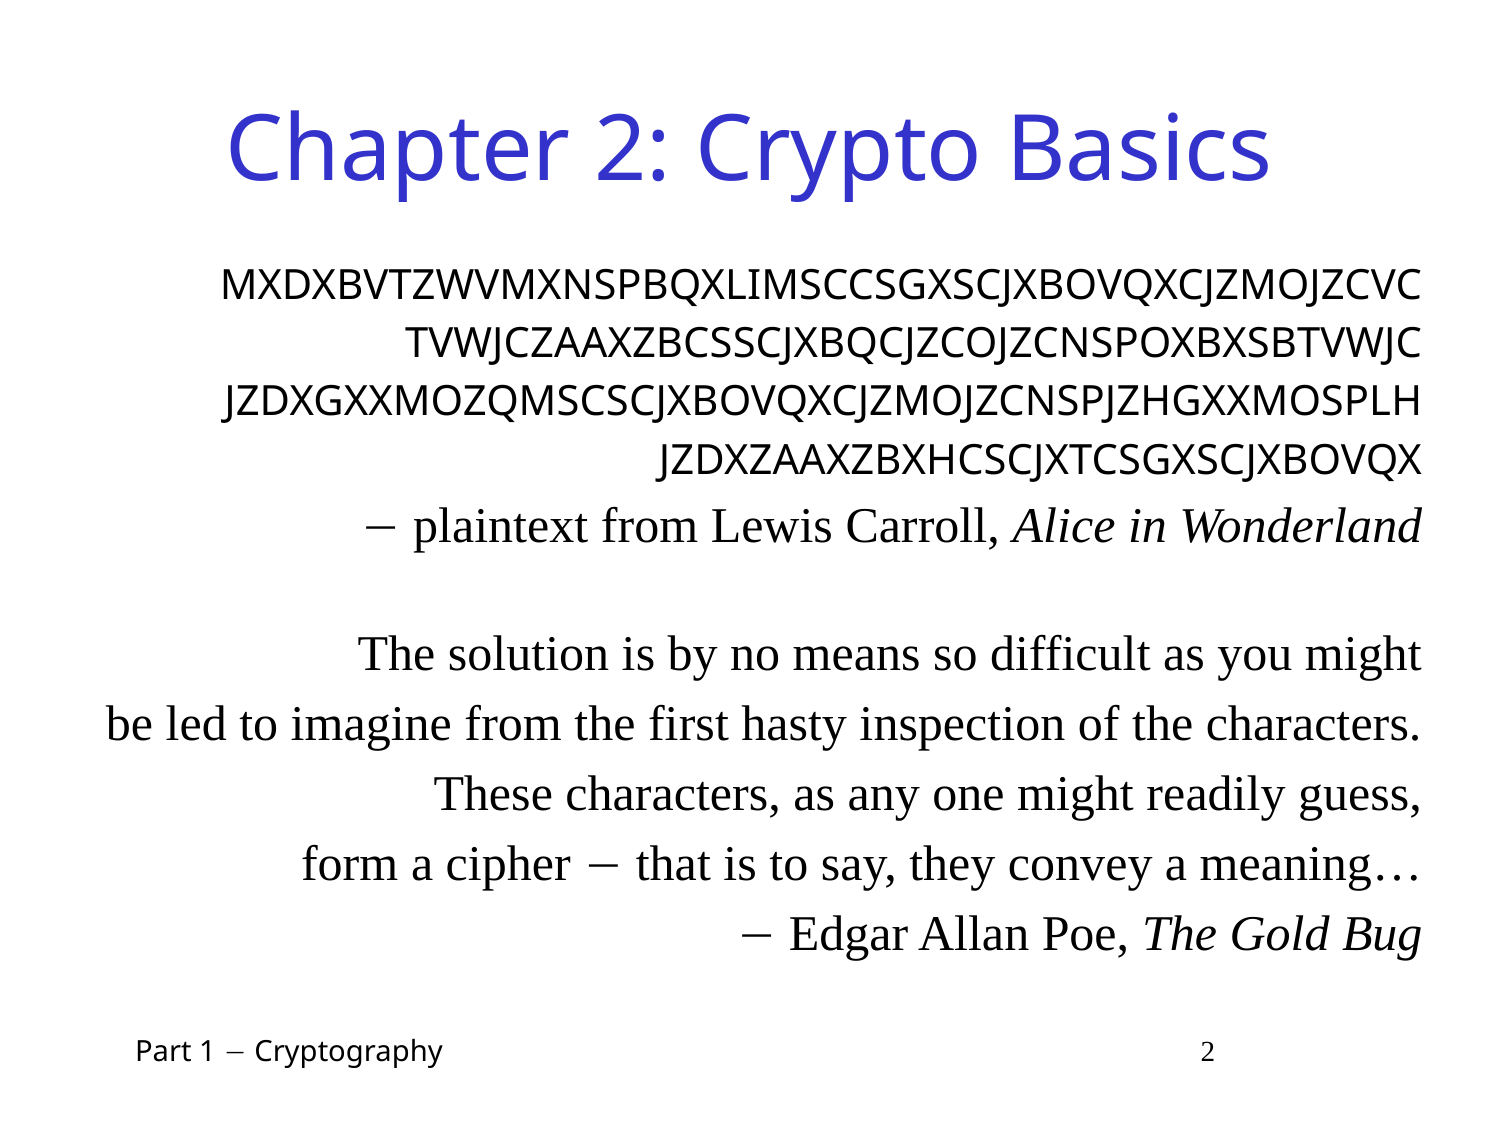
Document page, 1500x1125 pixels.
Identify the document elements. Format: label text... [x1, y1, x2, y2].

footer Part 1  Cryptography 2 [112, 1024, 1401, 1101]
list MXDXBVTZWVMXNSPBQXLIMSCCSGXSCJXBOVQXCJZMOJZCVC TVWJCZAAXZBCSSCJXBQCJZCOJZCNSPOXBXSBTVWJC JZDXGXXMOZQMSCSCJXBOVQXCJZMOJZCNSPJZHGXXMOSPLH JZDXZAAXZBXHCSCJXTCSGXSCJXBOVQX  plaintext from Lewis Carroll, Alice in Wonderland The solution is by no means so difficult as you might be led to imagine from the first hasty inspection of the characters. These characters, as any one might readily guess, form a cipher  that is to say, they convey a meaning…  Edgar Allan Poe, The Gold Bug [49, 249, 1438, 988]
title Chapter 2: Crypto Basics [112, 49, 1388, 238]
